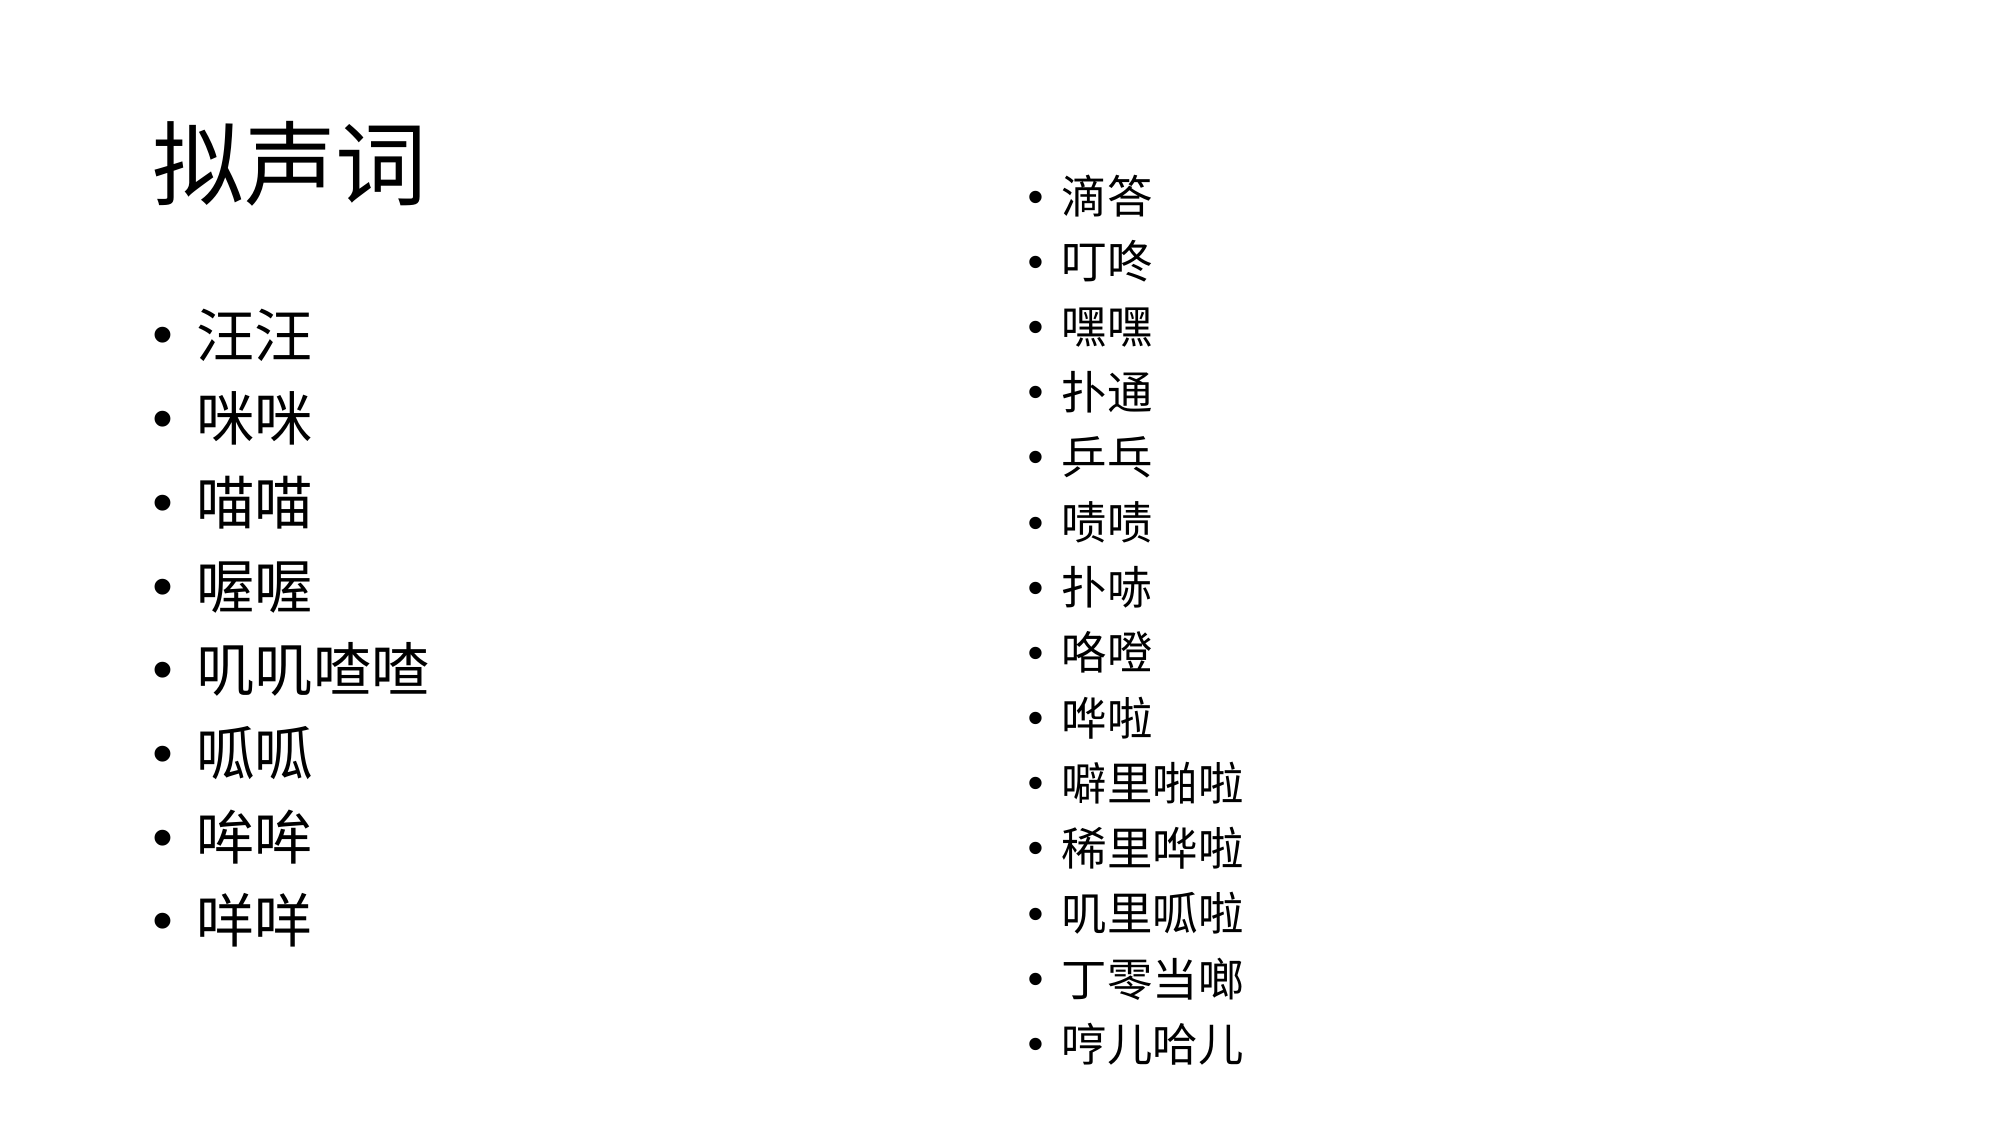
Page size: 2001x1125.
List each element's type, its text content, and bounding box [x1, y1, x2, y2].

list 汪汪 咪咪 喵喵 喔喔 叽叽喳喳 呱呱 哞哞 咩咩 [137, 299, 988, 1014]
title 拟声词 [137, 59, 1863, 278]
list 滴答 叮咚 嘿嘿 扑通 乒乓 啧啧 扑哧 咯噔 哗啦 噼里啪啦 稀里哗啦 叽里呱啦 丁零当啷 哼儿哈儿 [1012, 167, 1863, 1084]
